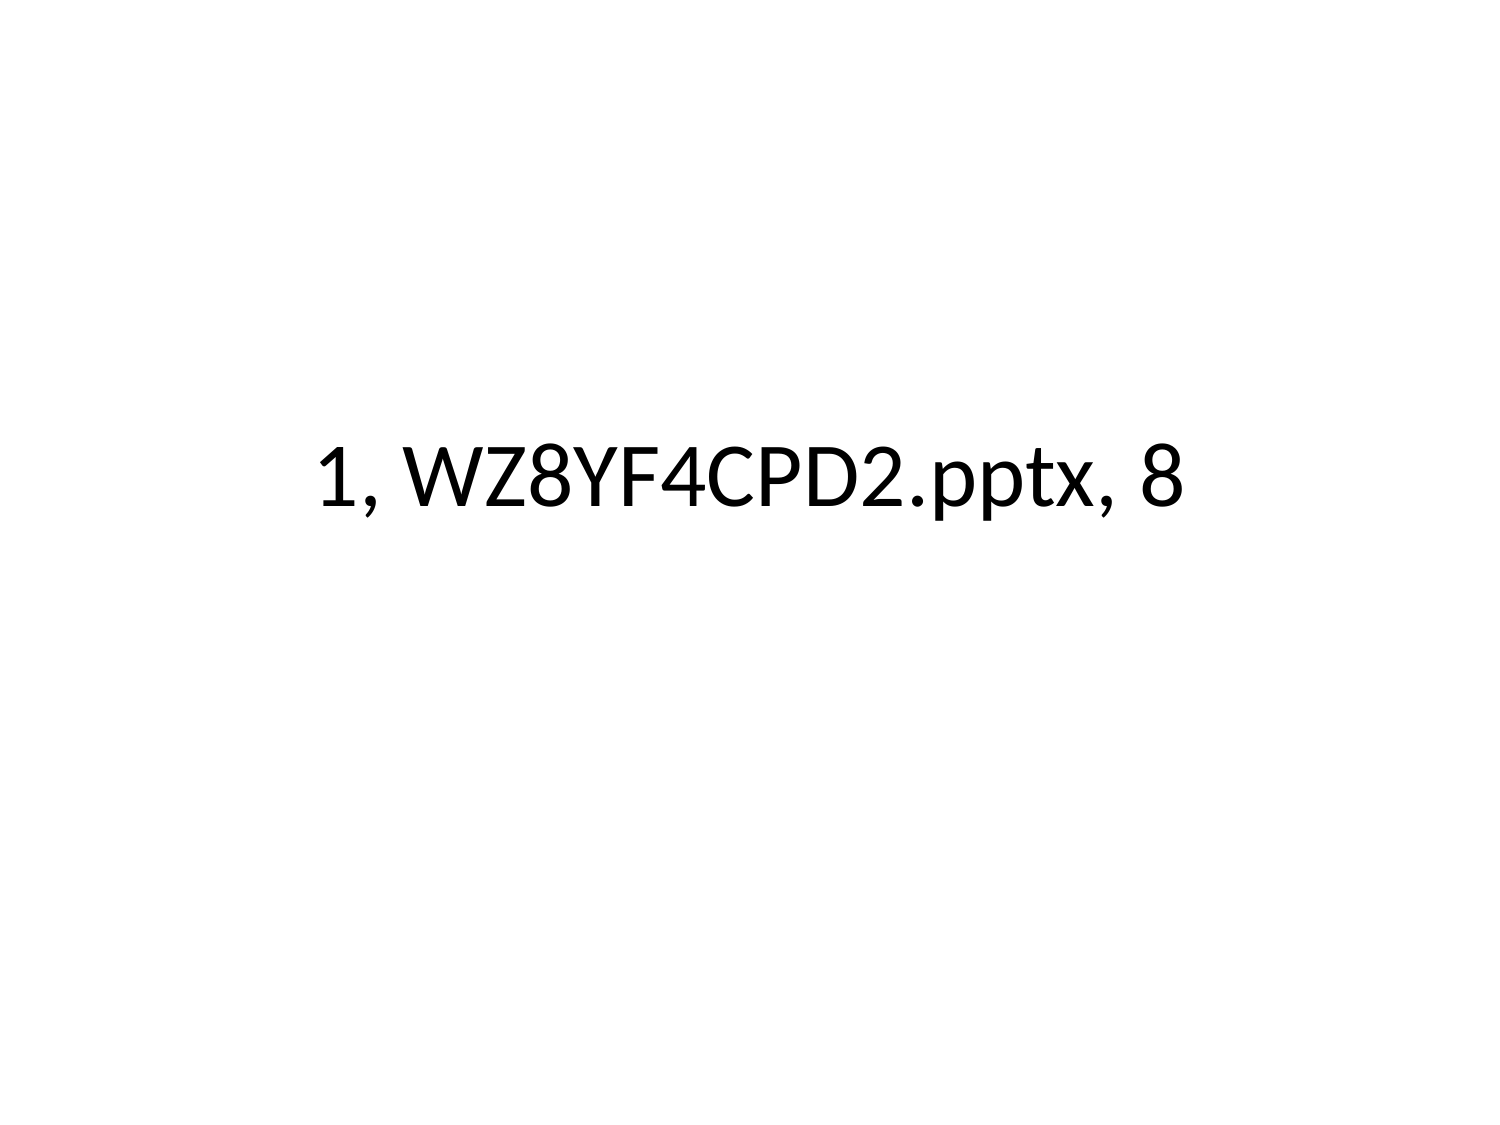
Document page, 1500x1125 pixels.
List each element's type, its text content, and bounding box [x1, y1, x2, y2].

title 1, WZ8YF4CPD2.pptx, 8 [112, 349, 1388, 591]
